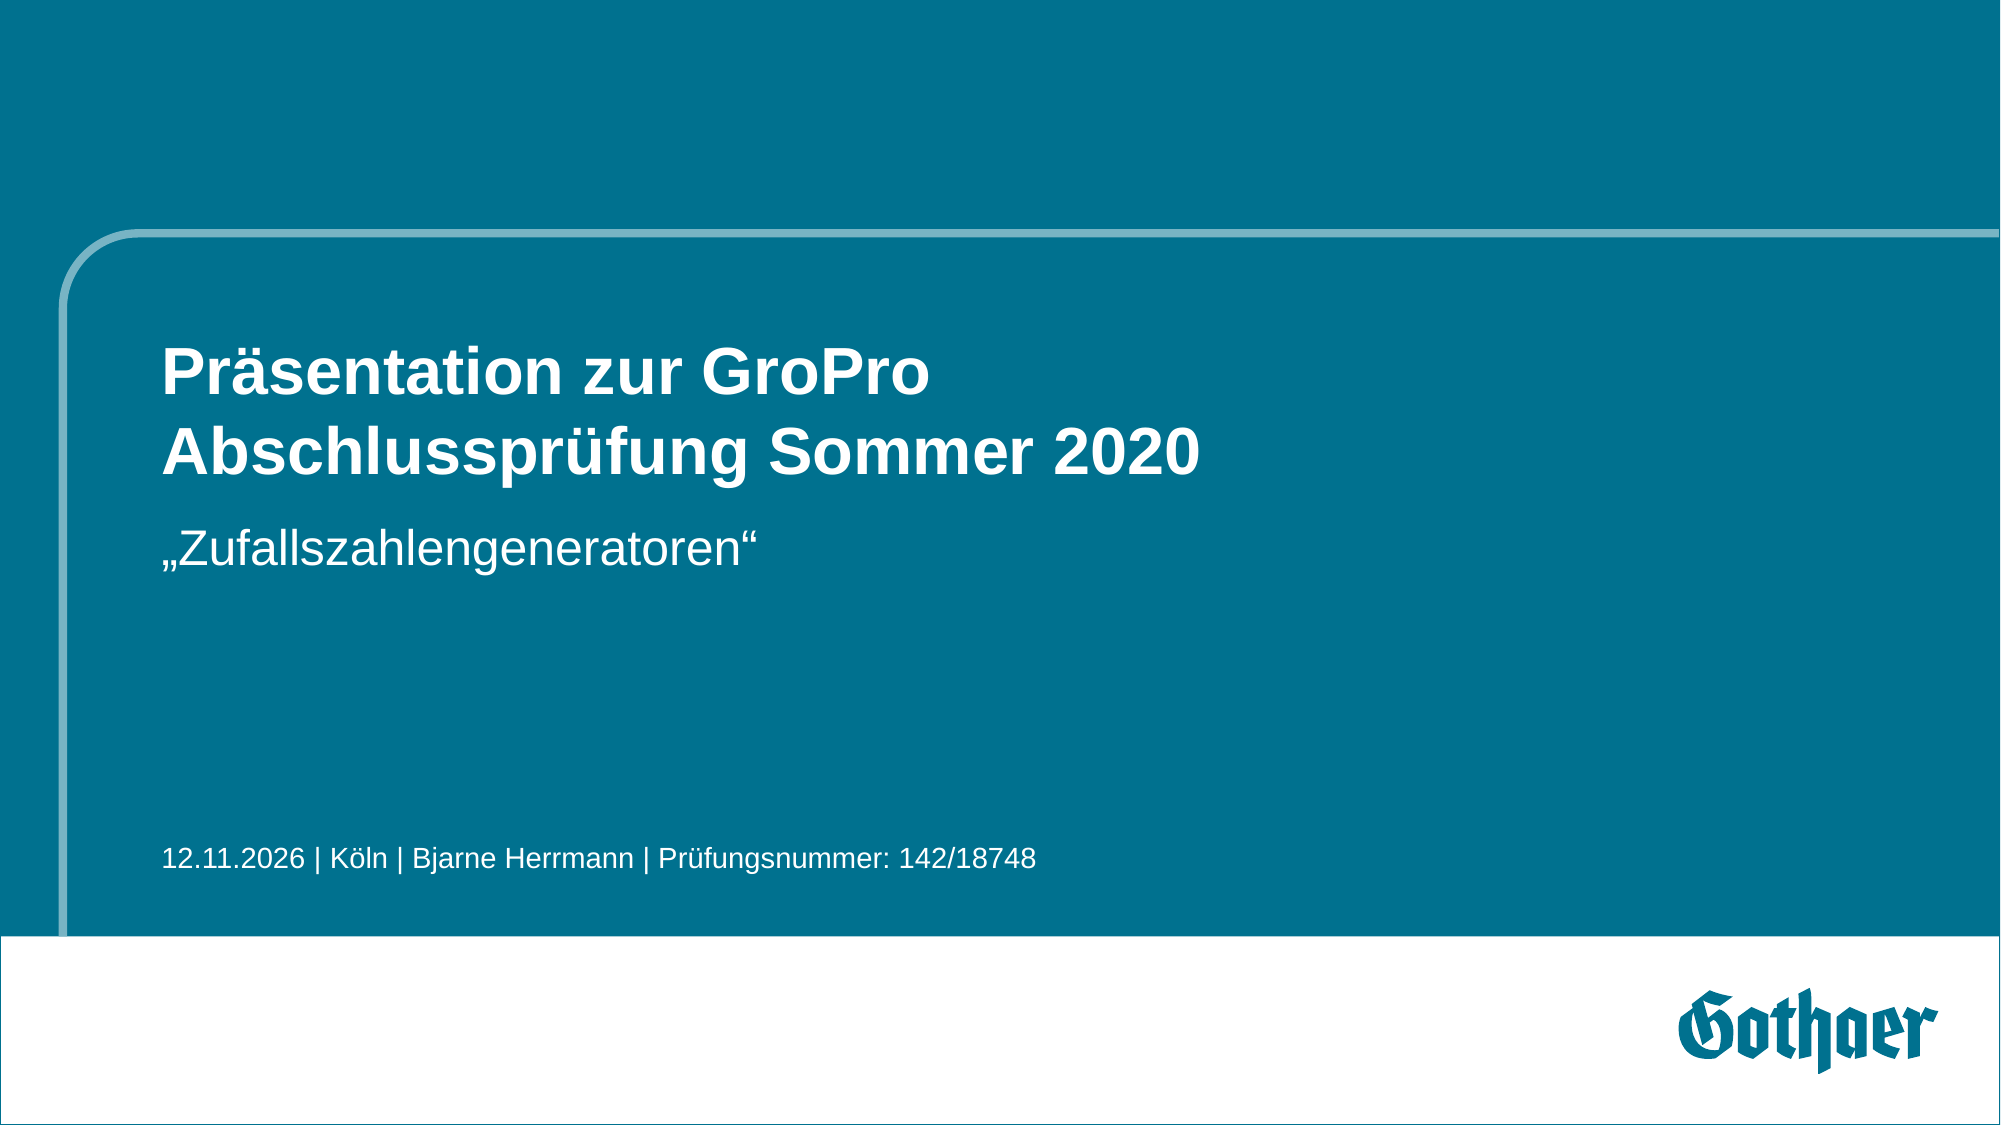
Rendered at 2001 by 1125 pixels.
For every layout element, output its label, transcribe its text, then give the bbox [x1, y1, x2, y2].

list 16.07.2020 | Köln | Bjarne Herrmann | Prüfungsnummer: 142/18748 [161, 839, 1940, 875]
subtitle „Zufallszahlengeneratoren“ [161, 515, 1940, 577]
title Präsentation zur GroPro Abschlussprüfung Sommer 2020 [161, 326, 1940, 488]
